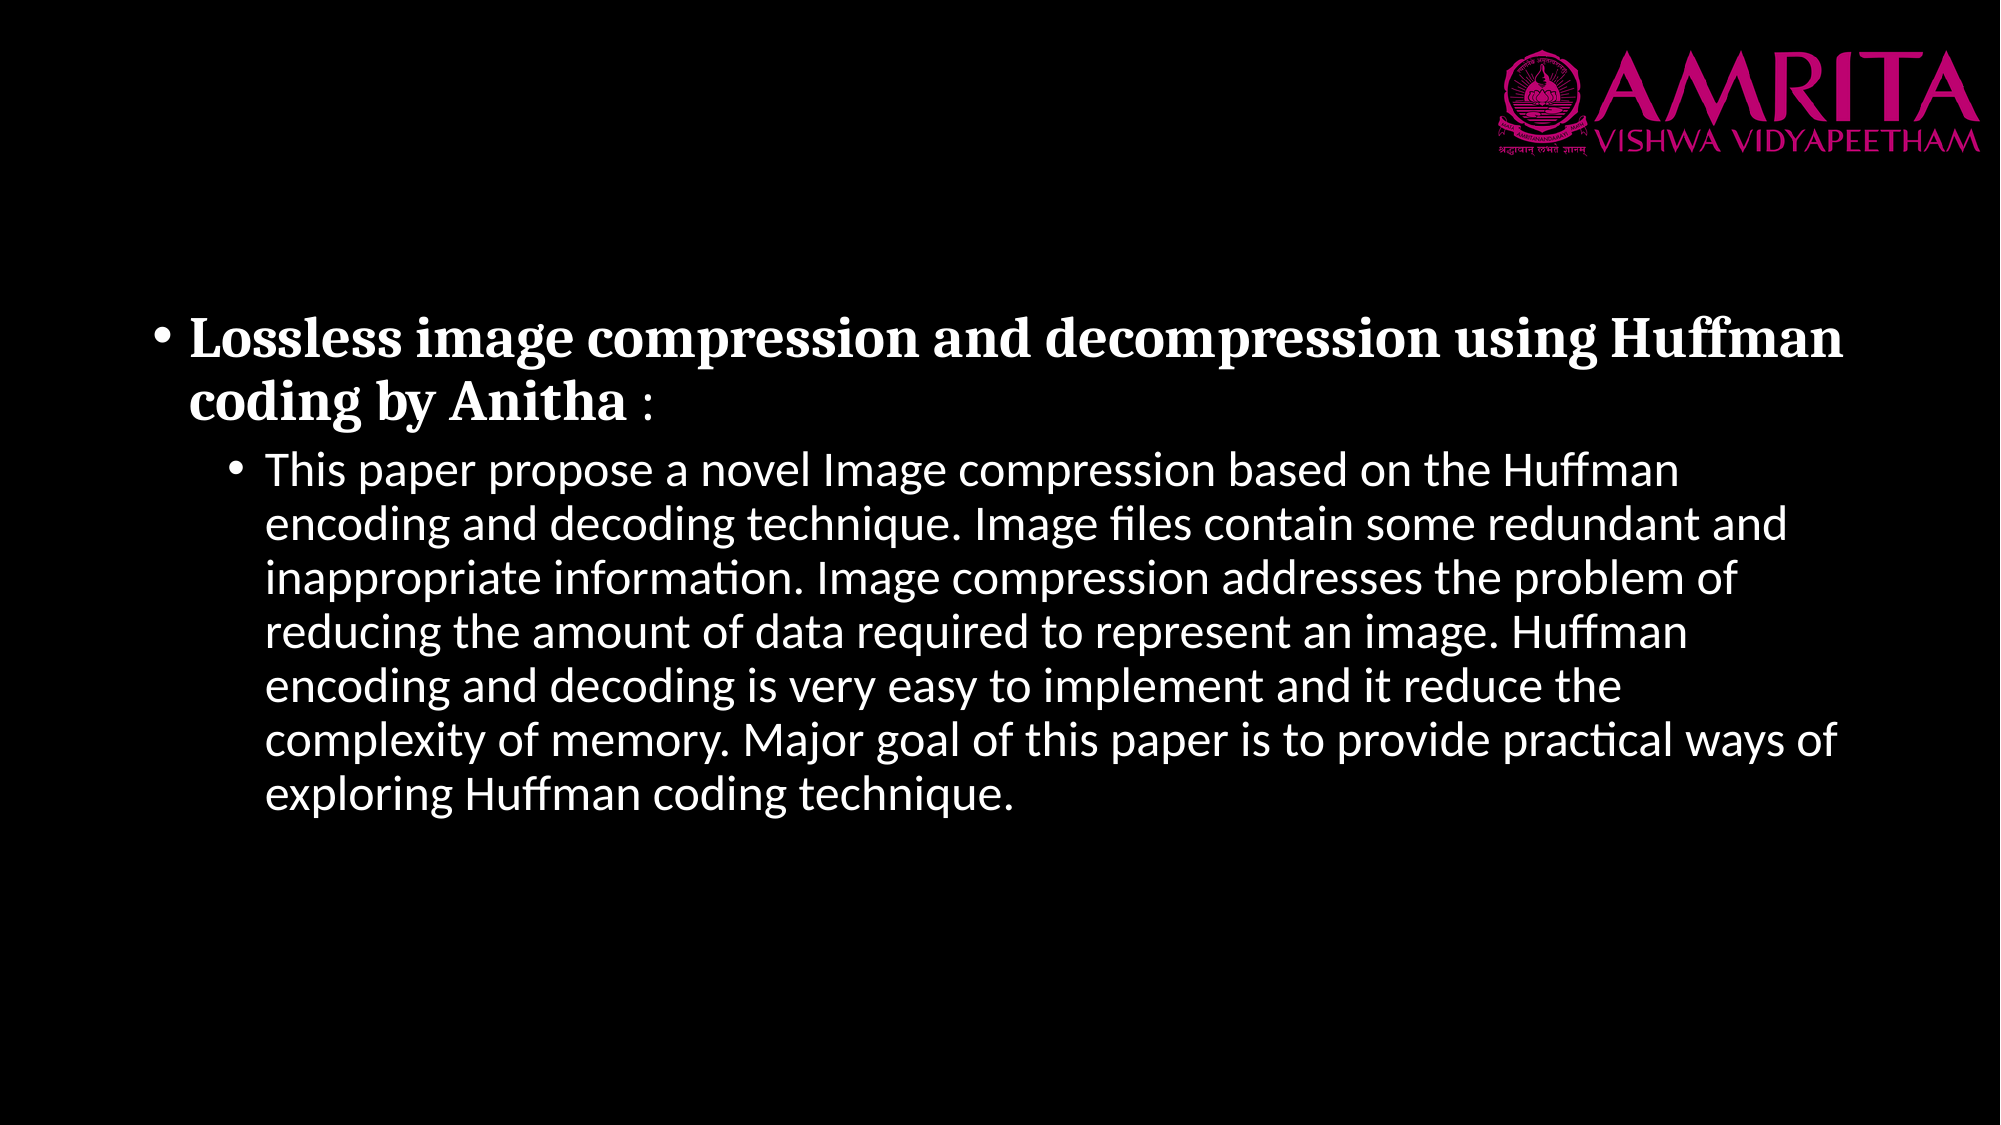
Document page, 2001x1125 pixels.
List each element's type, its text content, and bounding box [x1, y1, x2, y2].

picture [1492, 10, 1985, 195]
list Lossless image compression and decompression using Huffman coding by Anitha : This paper propose a novel Image compression based on the Huffman encoding and decoding technique. Image files contain some redundant and inappropriate information. Image compression addresses the problem of reducing the amount of data required to represent an image. Huffman encoding and decoding is very easy to implement and it reduce the complexity of memory. Major goal of this paper is to provide practical ways of exploring Huffman coding technique. [137, 299, 1863, 1014]
